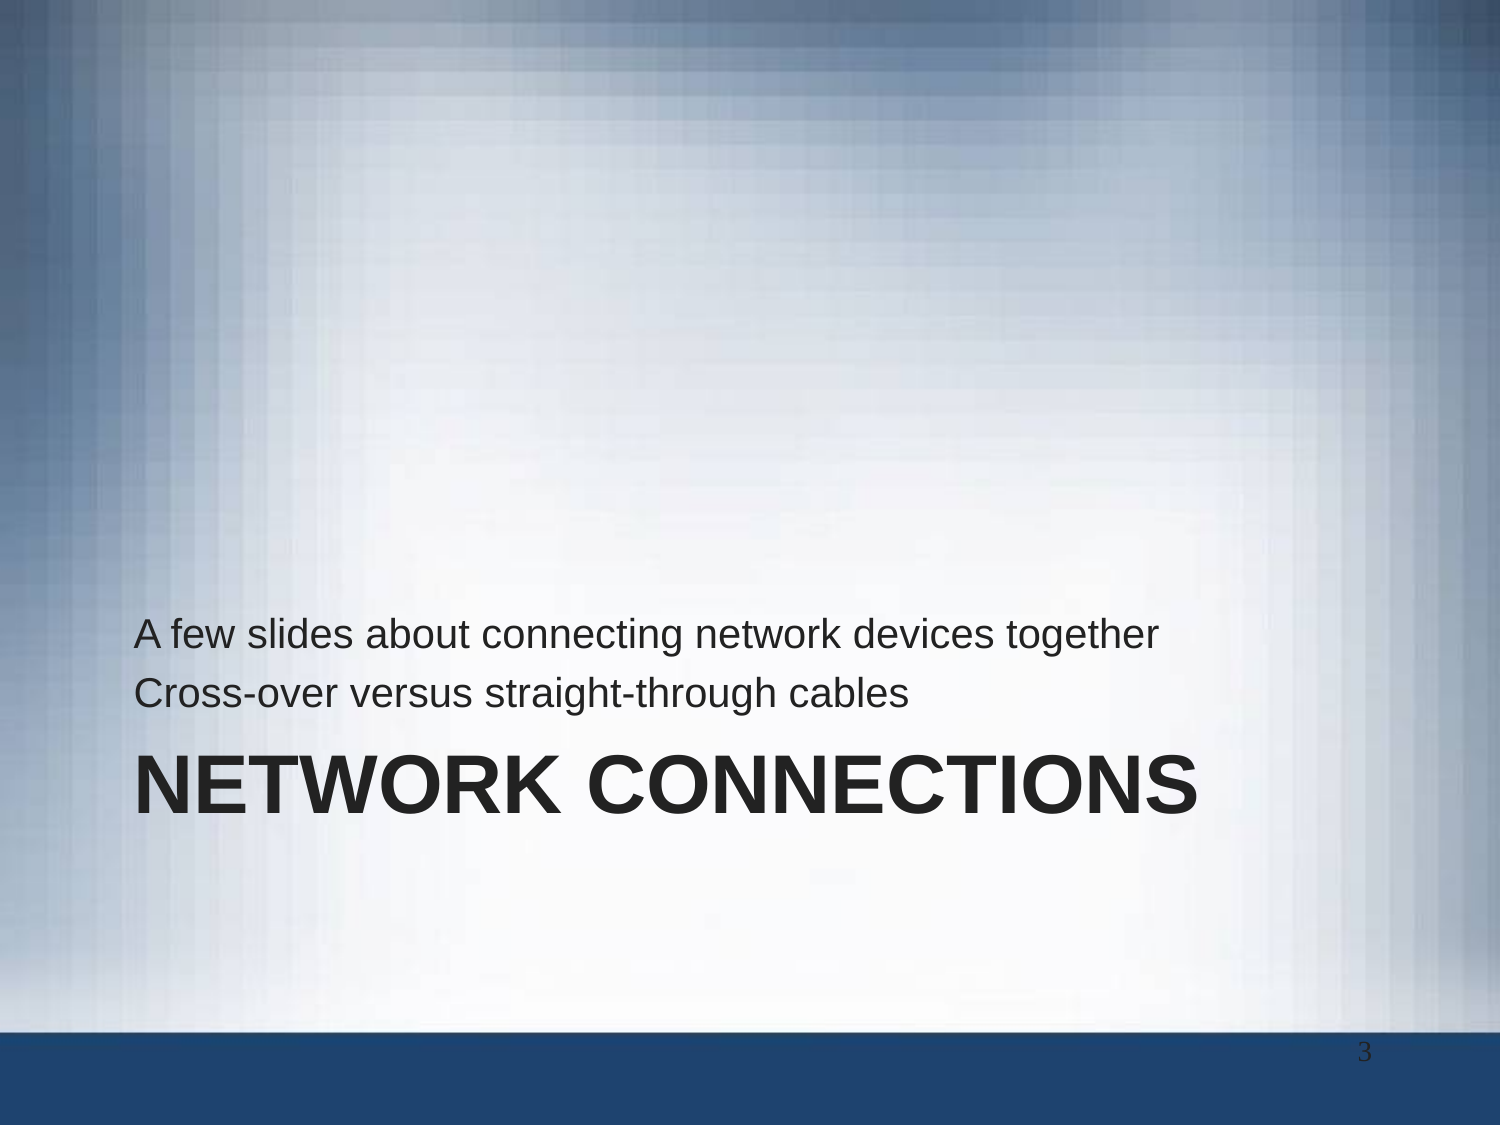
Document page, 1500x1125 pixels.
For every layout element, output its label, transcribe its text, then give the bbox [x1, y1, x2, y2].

slide_number 3 [1074, 1025, 1388, 1100]
title Network connections [118, 723, 1394, 947]
picture [0, 0, 1500, 1125]
list A few slides about connecting network devices together Cross-over versus straight-through cables [118, 476, 1394, 723]
